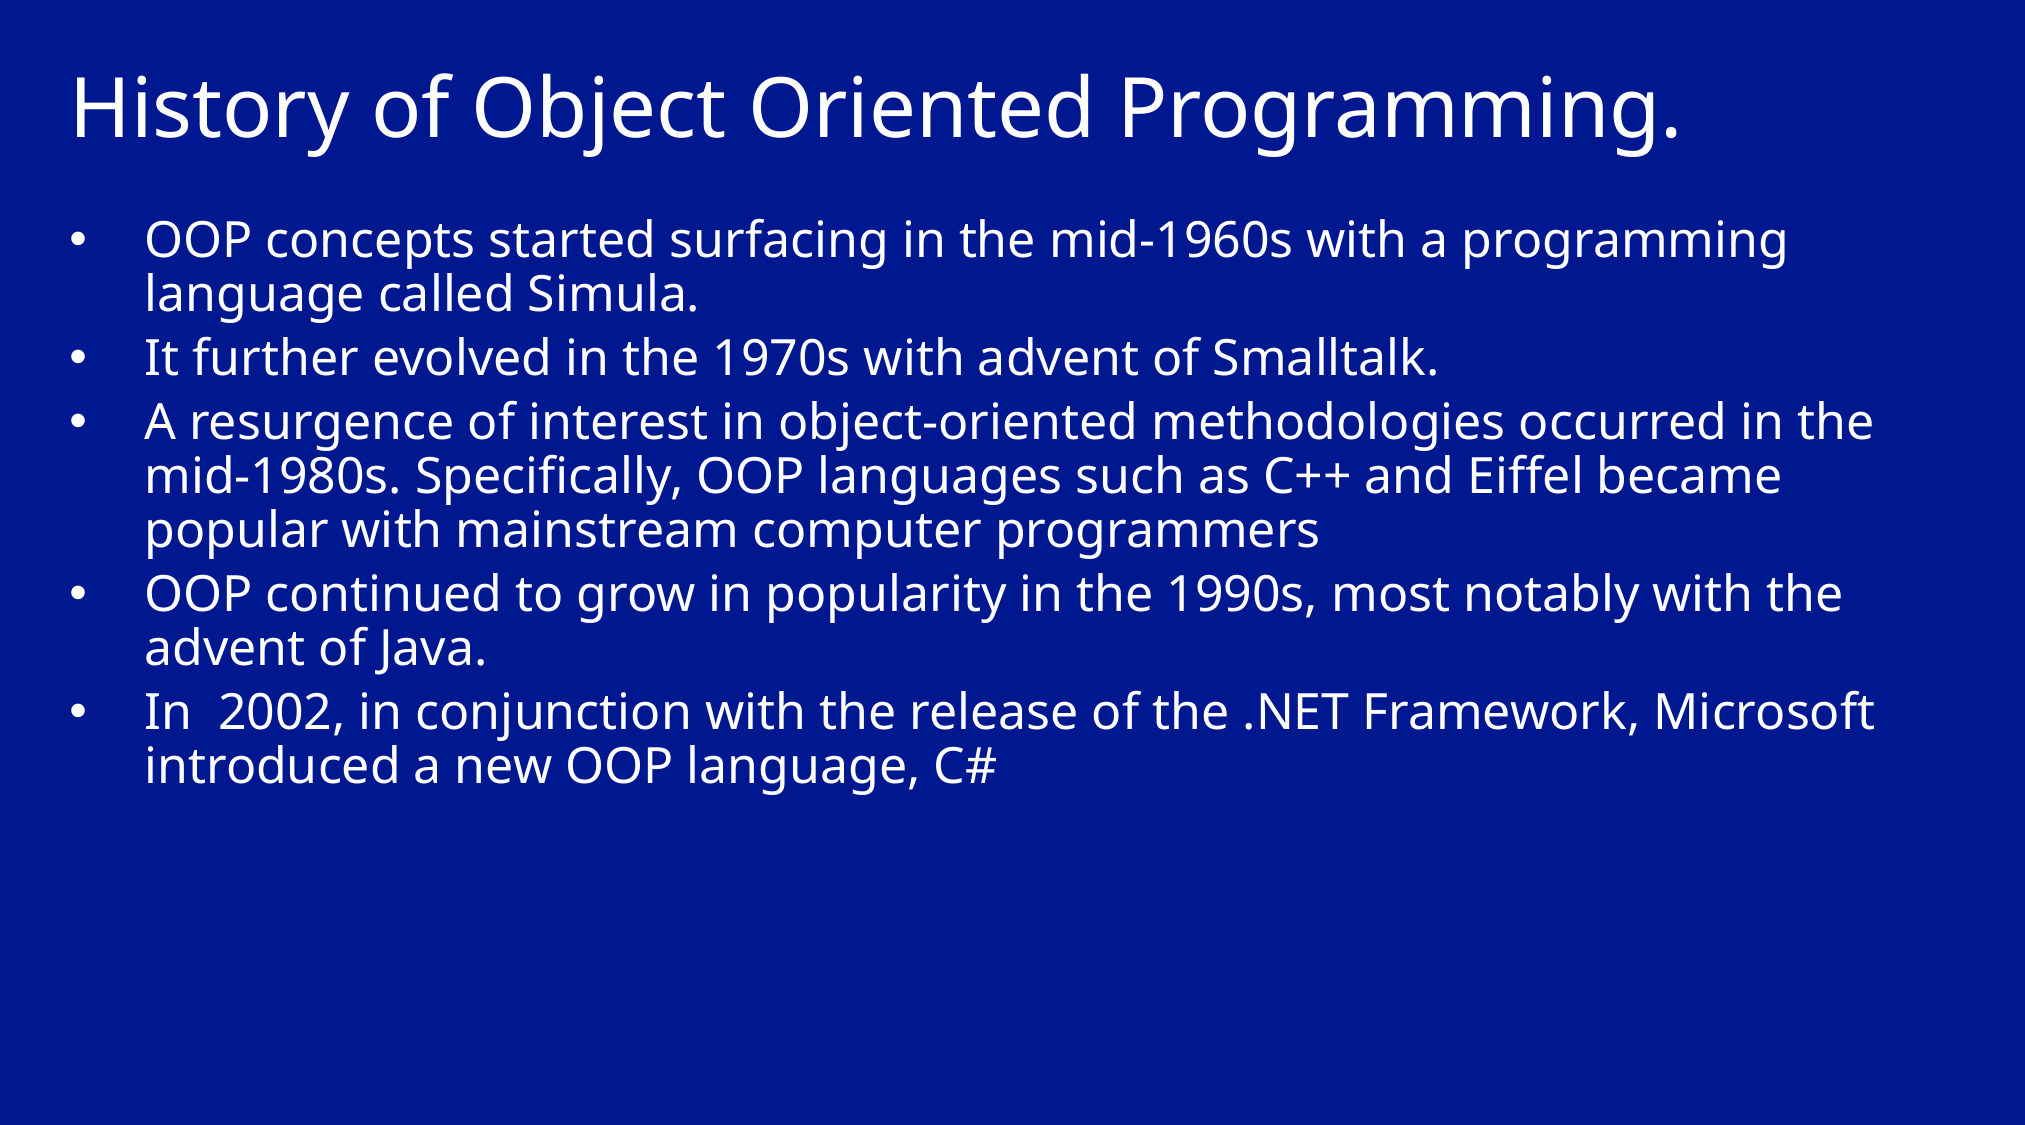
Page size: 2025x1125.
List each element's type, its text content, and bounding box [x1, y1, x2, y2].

list OOP concepts started surfacing in the mid-1960s with a programming language called Simula. It further evolved in the 1970s with advent of Smalltalk. A resurgence of interest in object-oriented methodologies occurred in the mid-1980s. Specifically, OOP languages such as C++ and Eiffel became popular with mainstream computer programmers OOP continued to grow in popularity in the 1990s, most notably with the advent of Java. In 2002, in conjunction with the release of the .NET Framework, Microsoft introduced a new OOP language, C# [44, 194, 1981, 1078]
title History of Object Oriented Programming. [44, 48, 1981, 194]
